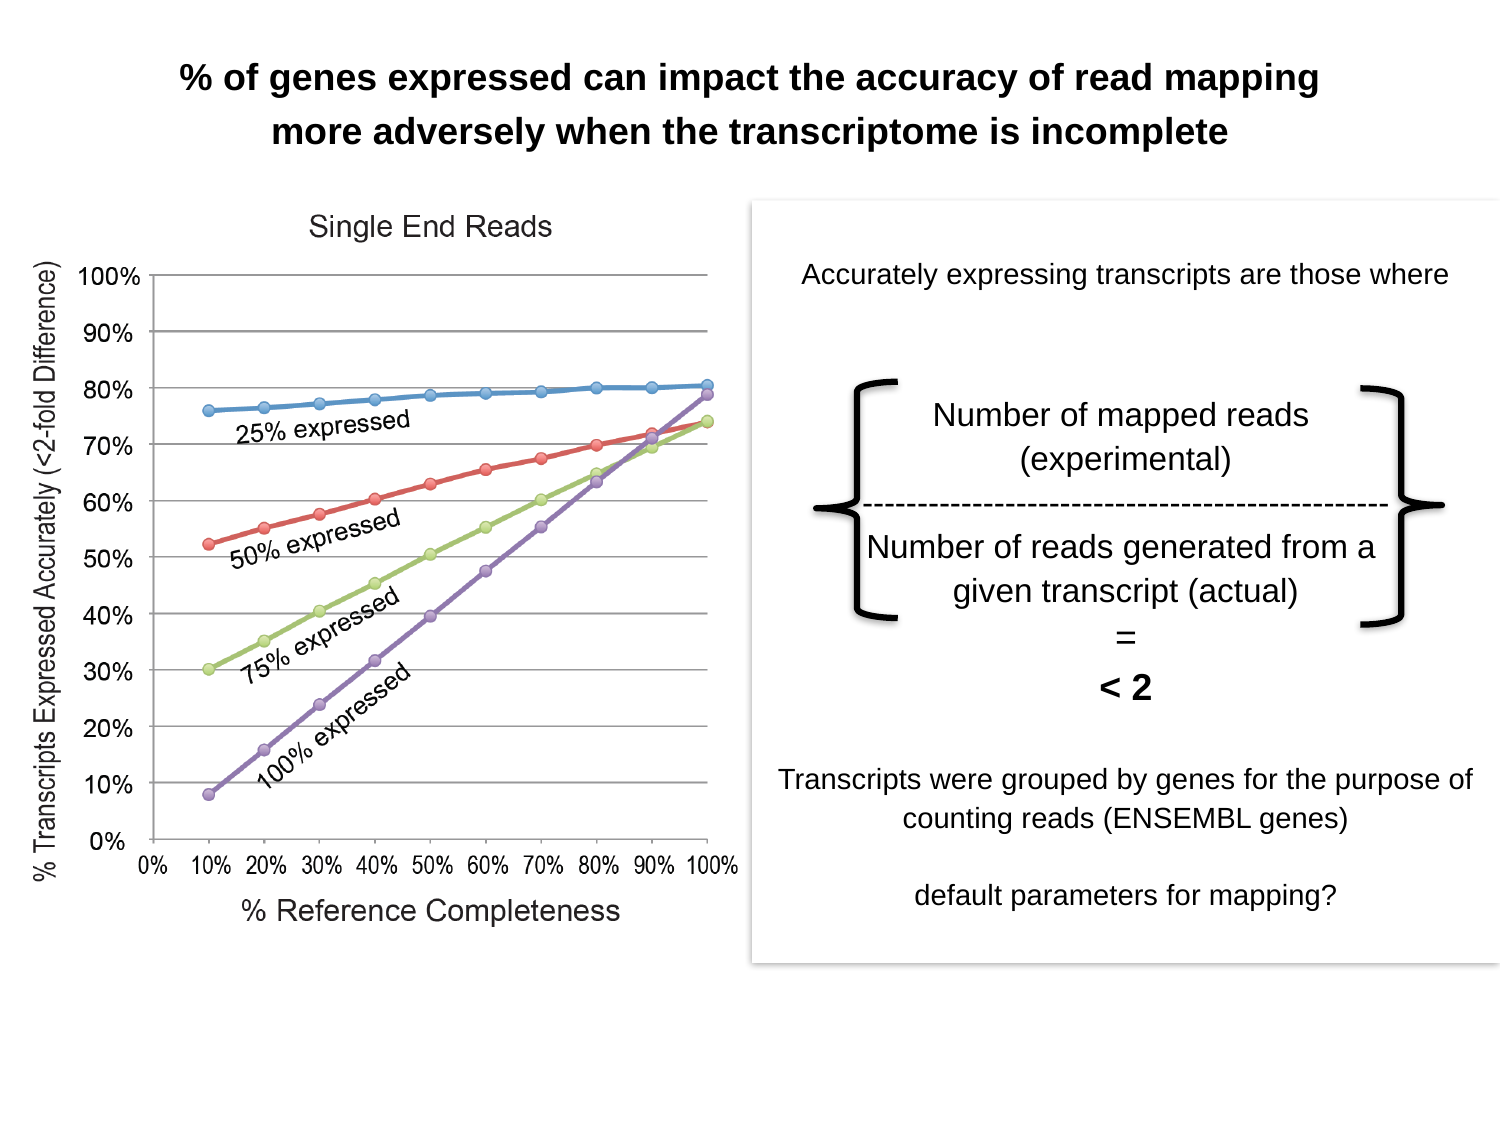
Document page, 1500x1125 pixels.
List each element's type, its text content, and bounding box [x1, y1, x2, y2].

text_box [751, 200, 1500, 964]
text_box % of genes expressed can impact the accuracy of read mapping more adversely when the transcriptome is incomplete [147, 36, 1353, 160]
picture [0, 191, 1500, 933]
